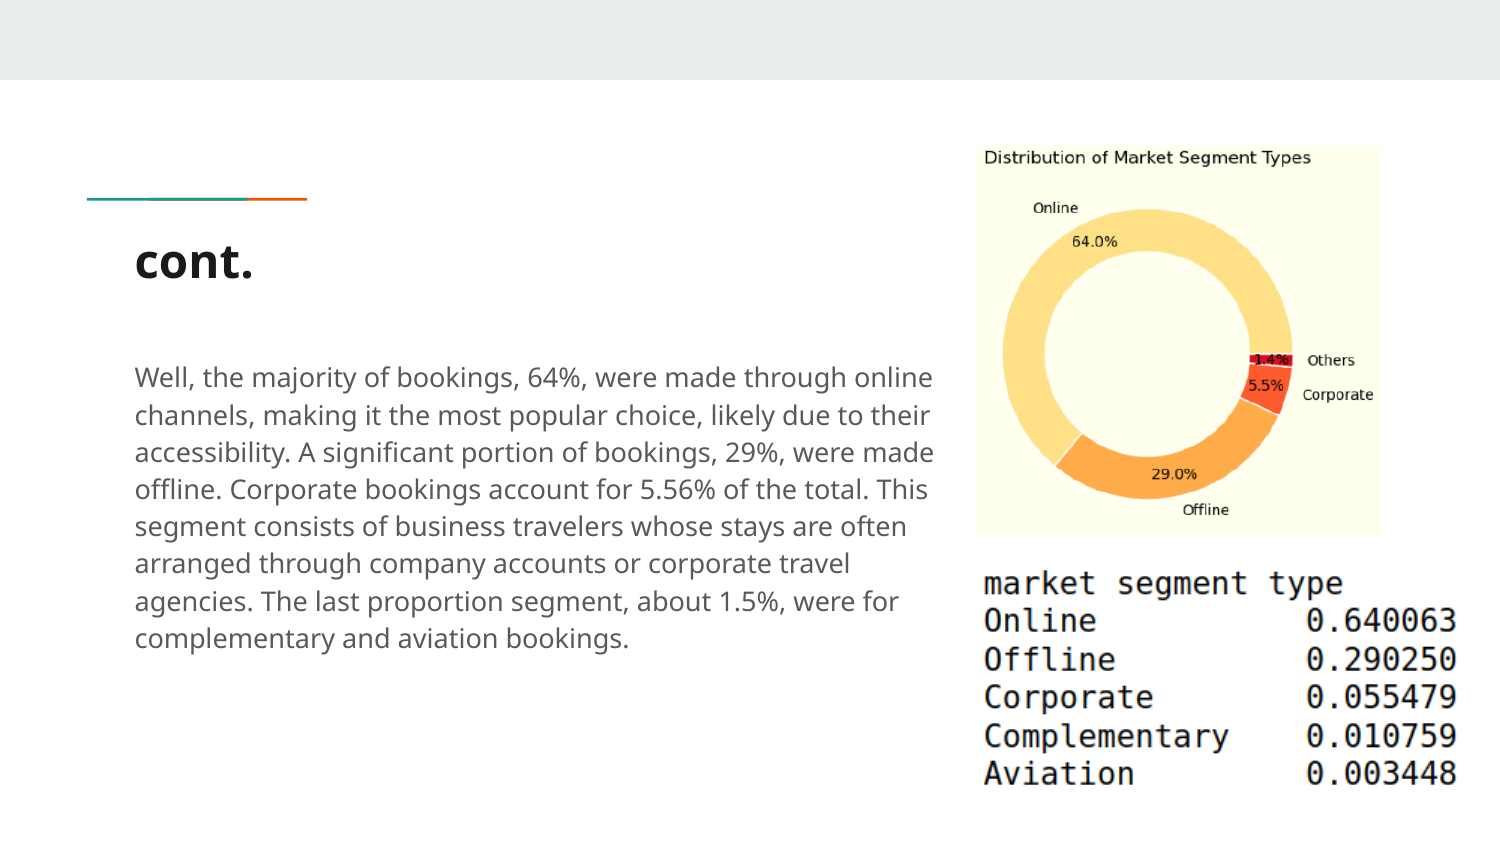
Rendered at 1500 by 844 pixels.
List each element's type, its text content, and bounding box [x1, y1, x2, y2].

list Well, the majority of bookings, 64%, were made through online channels, making it the most popular choice, likely due to their accessibility. A significant portion of bookings, 29%, were made offline. Corporate bookings account for 5.56% of the total. This segment consists of business travelers whose stays are often arranged through company accounts or corporate travel agencies. The last proportion segment, about 1.5%, were for complementary and aviation bookings. [119, 341, 950, 681]
title cont. [119, 216, 970, 305]
picture [974, 559, 1476, 801]
picture [975, 146, 1382, 536]
